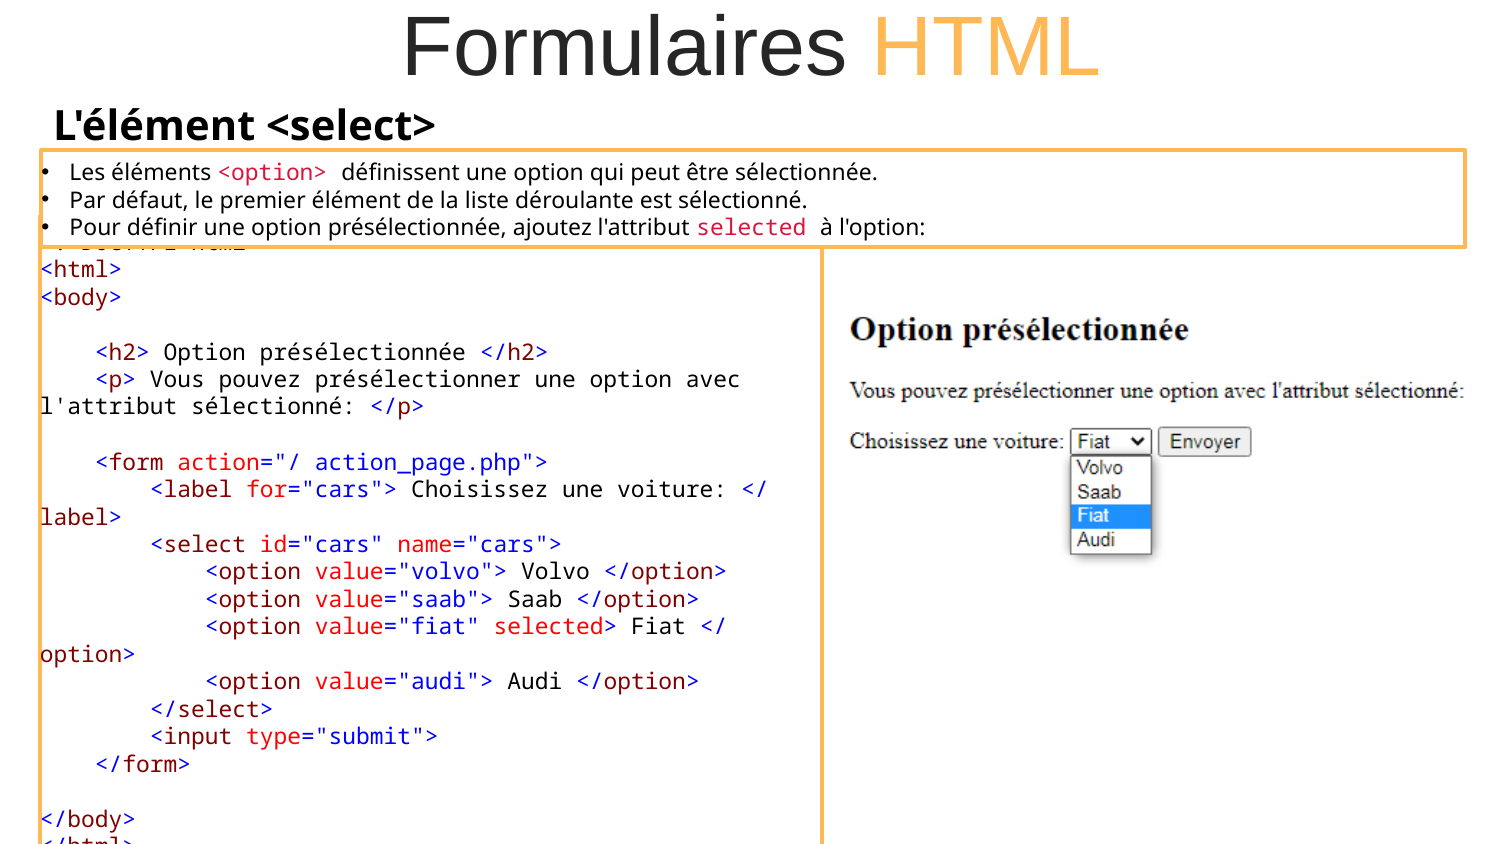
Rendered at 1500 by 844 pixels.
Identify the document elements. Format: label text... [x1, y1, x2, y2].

list Formulaires HTML [39, 0, 1464, 86]
text_box <! DOCTYPE html> <html> <body> <h2> Option présélectionnée </h2> <p> Vous pouvez présélectionner une option avec l'attribut sélectionné: </p> <form action="/ action_page.php"> <label for="cars"> Choisissez une voiture: </label> <select id="cars" name="cars"> <option value="volvo"> Volvo </option> <option value="saab"> Saab </option> <option value="fiat" selected> Fiat </option> <option value="audi"> Audi </option> </select> <input type="submit"> </form> </body> </html> [38, 214, 824, 844]
picture [844, 313, 1478, 569]
text_box Les éléments <option> définissent une option qui peut être sélectionnée. Par défaut, le premier élément de la liste déroulante est sélectionné. Pour définir une option présélectionnée, ajoutez l'attribut selected à l'option: [39, 148, 1467, 249]
text_box L'élément <select> [38, 91, 845, 156]
